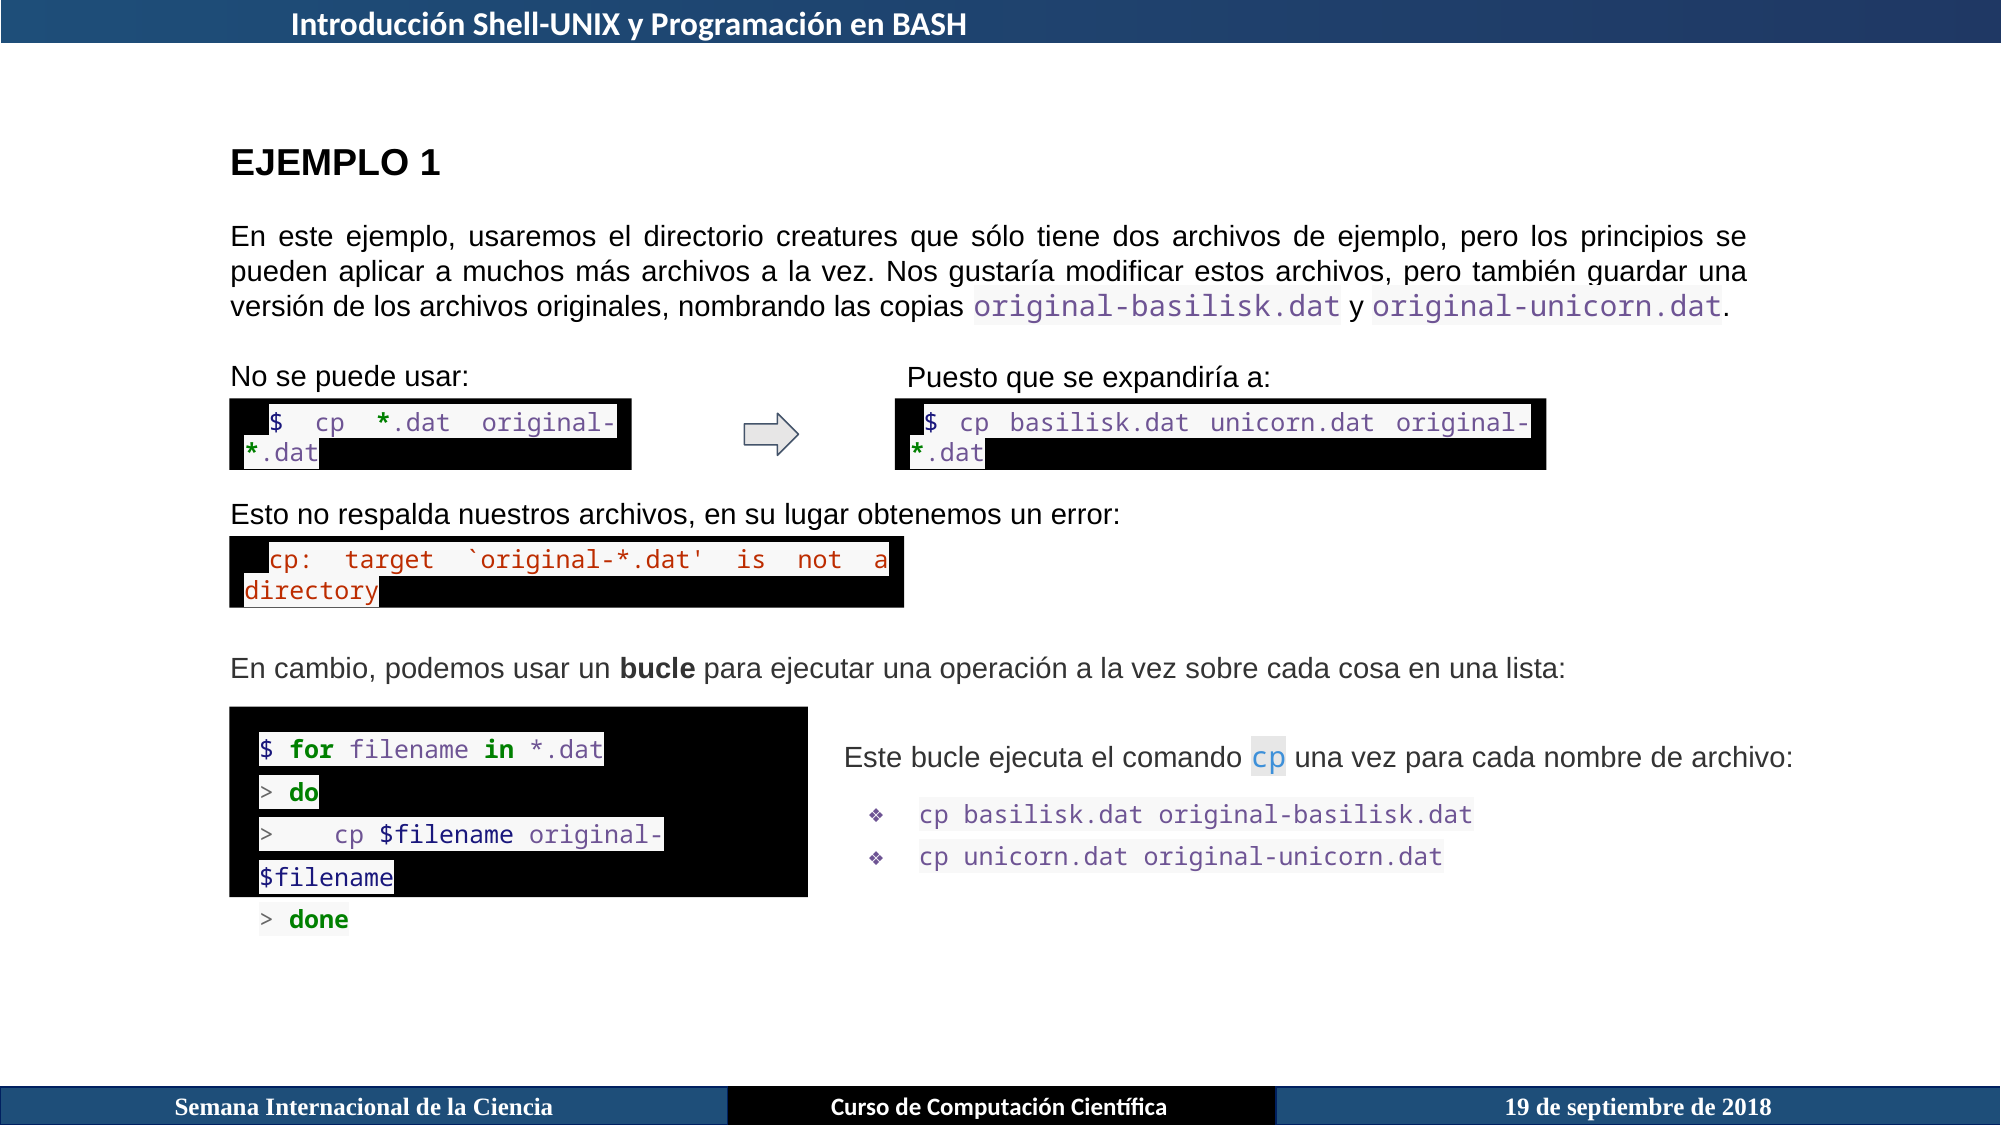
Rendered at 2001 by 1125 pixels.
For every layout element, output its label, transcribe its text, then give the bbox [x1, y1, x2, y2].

text_box EJEMPLO 1 [215, 123, 1047, 202]
text_box En cambio, podemos usar un bucle para ejecutar una operación a la vez sobre cada cosa en una lista: [215, 621, 1615, 707]
text_box $ cp *.dat original-*.dat [229, 398, 632, 470]
text_box Curso de Computación Científica [728, 1086, 1275, 1125]
text_box En este ejemplo, usaremos el directorio creatures que sólo tiene dos archivos de ejemplo, pero los principios se pueden aplicar a muchos más archivos a la vez. Nos gustaría modificar estos archivos, pero también guardar una versión de los archivos originales, nombrando las copias original-basilisk.dat y original-unicorn.dat. No se puede usar: [215, 202, 1765, 411]
text_box 19 de septiembre de 2018 [1275, 1086, 2000, 1125]
text_box cp: target `original-*.dat' is not a directory [229, 536, 905, 608]
text_box Este bucle ejecuta el comando cp una vez para cada nombre de archivo: cp basilisk.dat original-basilisk.dat cp unicorn.dat original-unicorn.dat [828, 709, 1822, 900]
text_box $ cp basilisk.dat unicorn.dat original-*.dat [894, 398, 1547, 470]
text_box [744, 413, 799, 456]
text_box [1527, 0, 2000, 43]
text_box Puesto que se expandiría a: [891, 332, 1353, 419]
text_box Esto no respalda nuestros archivos, en su lugar obtenemos un error: [215, 470, 1467, 556]
text_box $ for filename in *.dat > do > cp $filename original-$filename > done [229, 707, 808, 898]
text_box Semana Internacional de la Ciencia [0, 1086, 728, 1125]
text_box Introducción Shell-UNIX y Programación en BASH [275, 0, 1527, 50]
text_box [1, 0, 275, 43]
